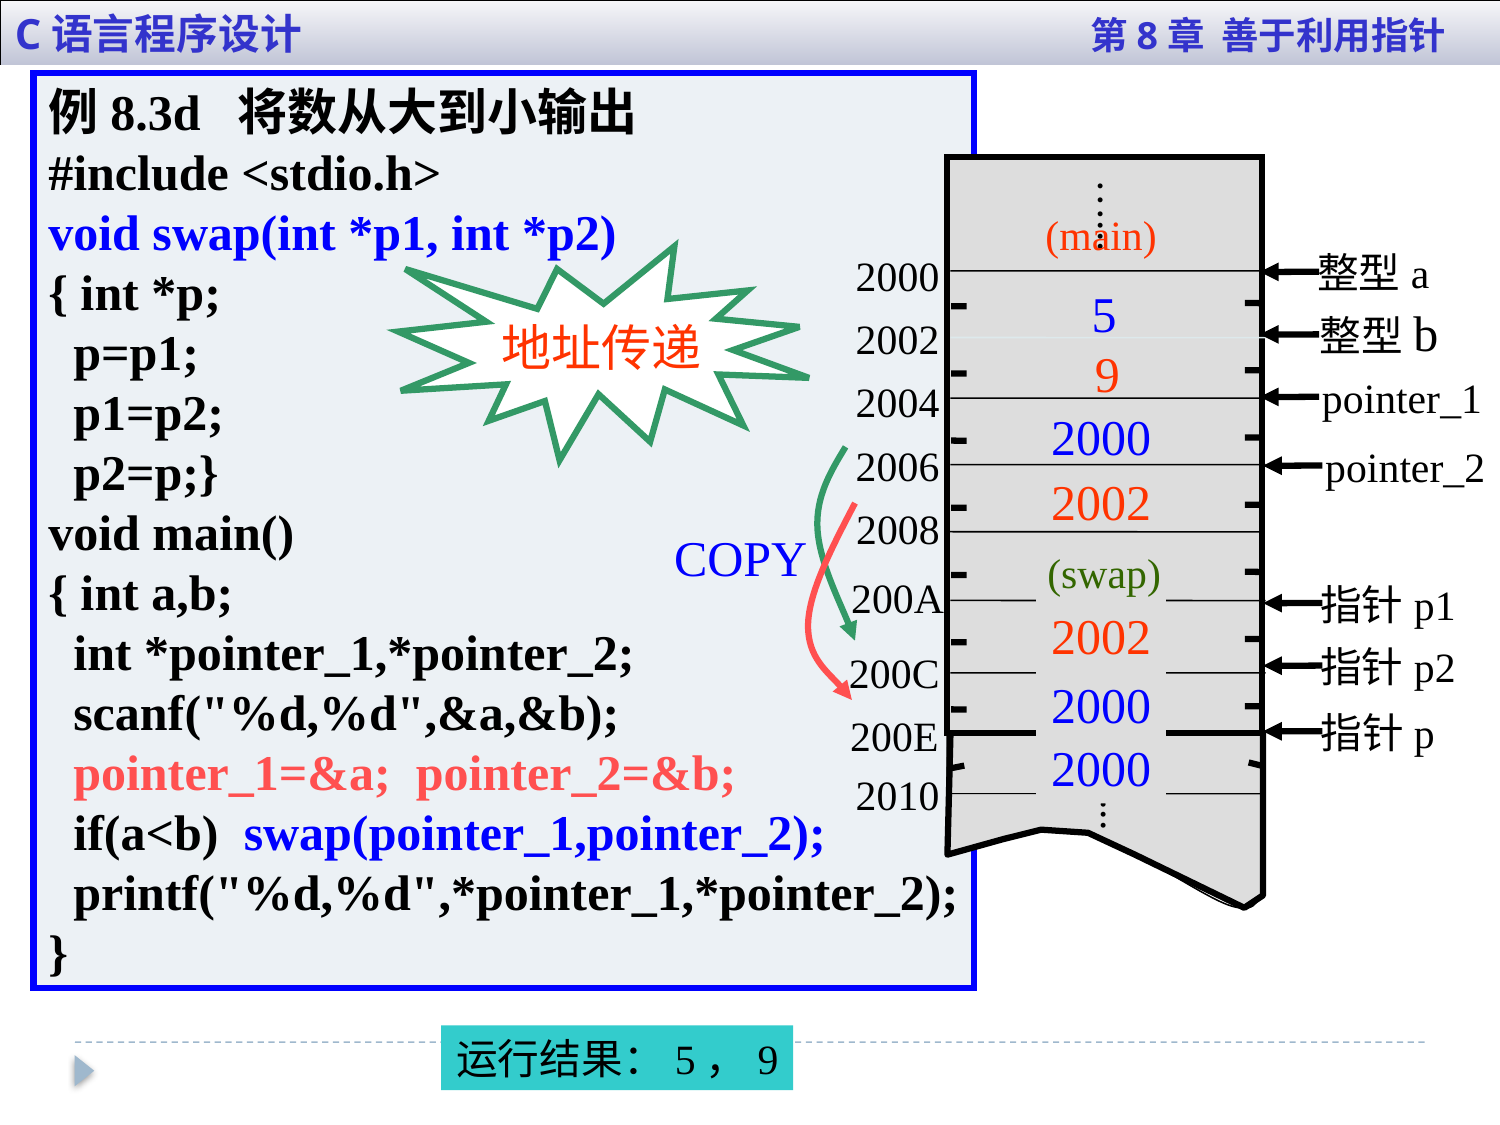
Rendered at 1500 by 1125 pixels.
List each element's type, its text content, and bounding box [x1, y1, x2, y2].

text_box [1168, 513, 1266, 538]
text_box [833, 751, 1266, 916]
text_box 运行结果：5，9 [441, 1025, 794, 1091]
text_box C语言程序设计 第8章 善于利用指针 [0, 0, 1500, 65]
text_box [815, 446, 1165, 509]
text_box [807, 502, 1161, 739]
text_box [1030, 201, 1500, 499]
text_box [1032, 538, 1466, 807]
text_box 例8.3d 将数从大到小输出 #include <stdio.h> void swap(int *p1, int *p2) { int *p; p=p1; p1=p2; p2=p;} void main() { int a,b; int *pointer_1,*pointer_2; scanf("%d,%d",&a,&b); pointer_1=&a; pointer_2=&b; if(a<b) swap(pointer_1,pointer_2); printf("%d,%d",*pointer_1,*pointer_2); } [33, 73, 974, 988]
text_box 地址传递 [398, 246, 810, 461]
text_box COPY [659, 518, 801, 594]
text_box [833, 156, 1266, 446]
